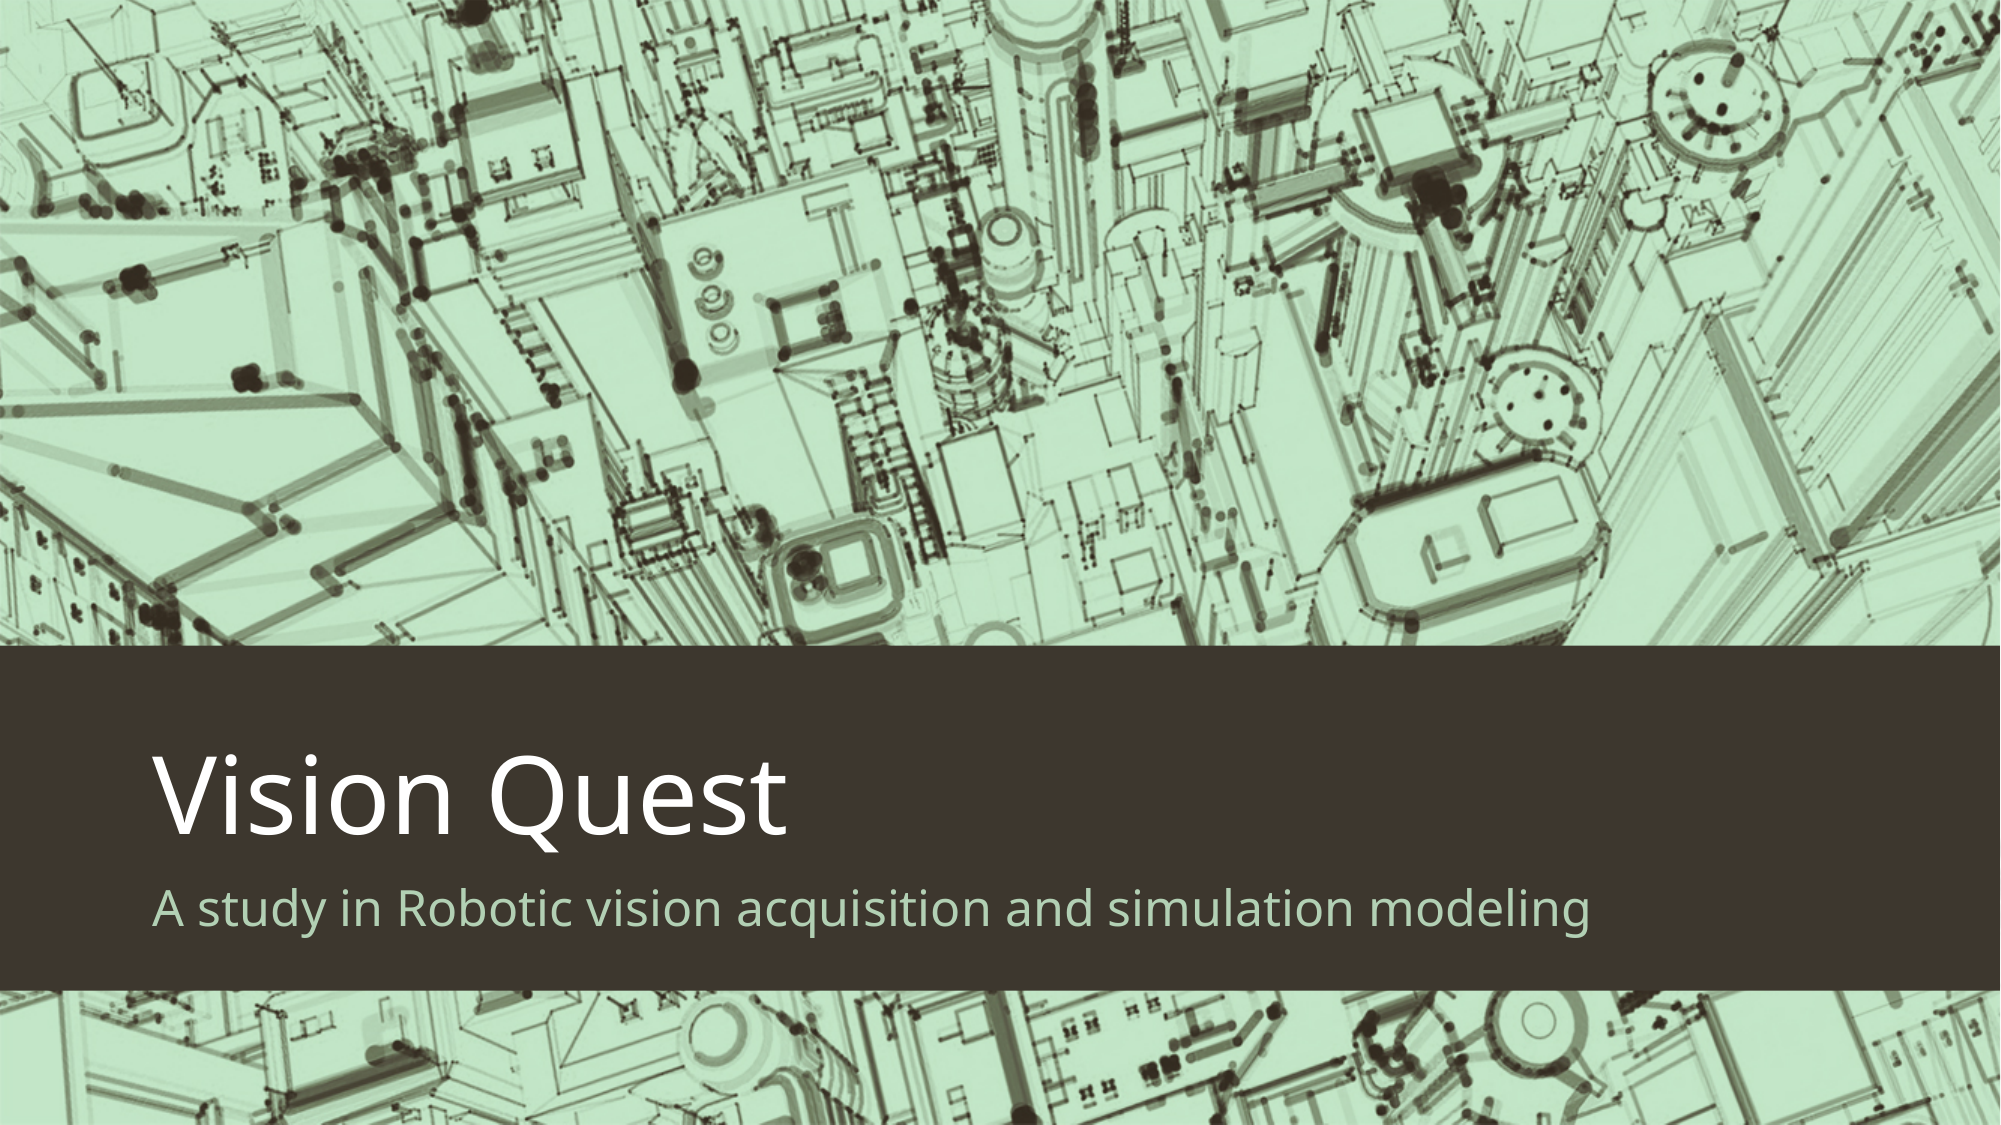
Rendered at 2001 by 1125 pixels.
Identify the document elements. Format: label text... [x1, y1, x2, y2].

subtitle A study in Robotic vision acquisition and simulation modeling [137, 875, 1863, 954]
picture [0, 0, 2001, 1125]
title Vision Quest [137, 675, 1863, 865]
